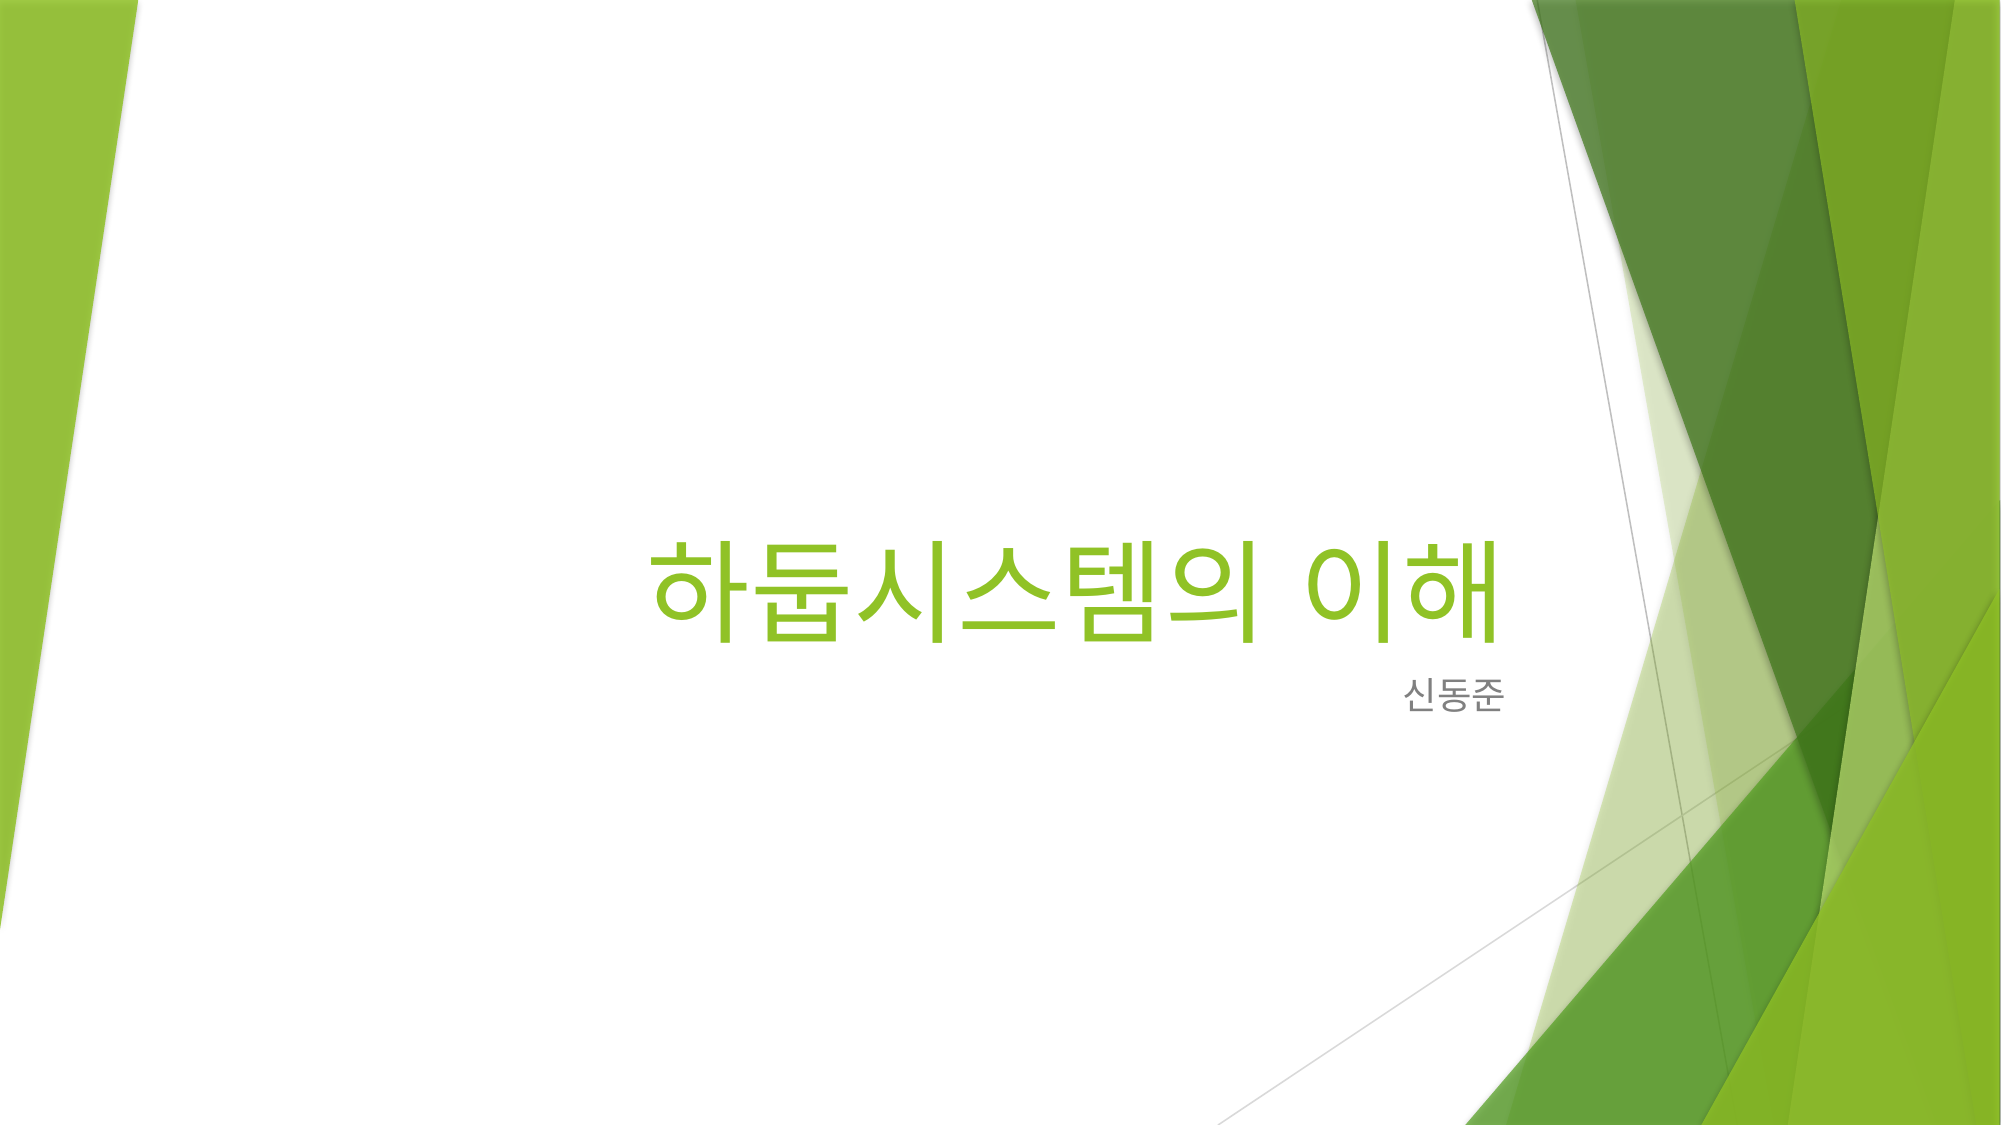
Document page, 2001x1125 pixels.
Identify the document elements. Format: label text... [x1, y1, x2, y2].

title 하둡시스템의 이해 [247, 394, 1522, 664]
subtitle 신동준 [247, 664, 1522, 845]
